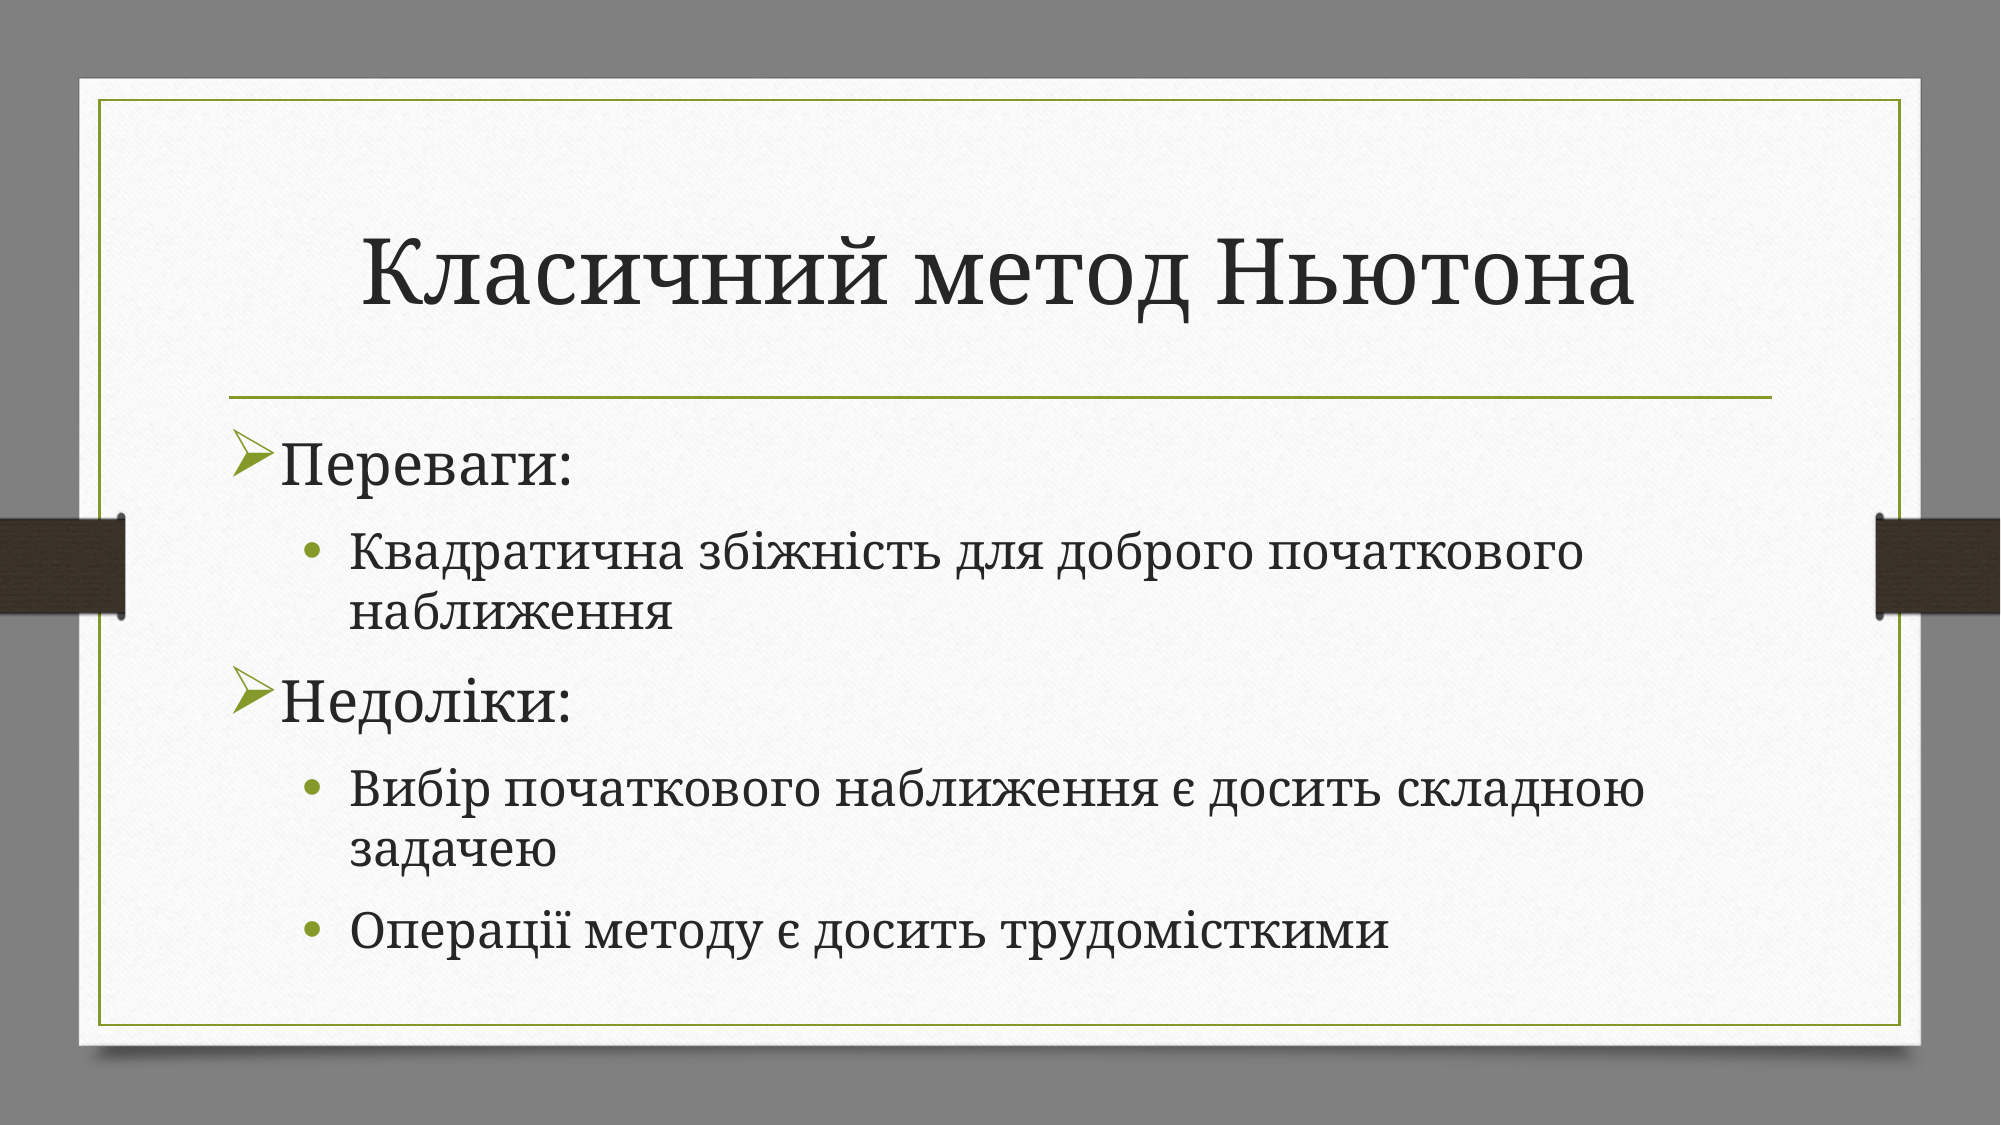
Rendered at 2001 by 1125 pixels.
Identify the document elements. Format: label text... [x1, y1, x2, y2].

picture [0, 0, 2001, 1125]
title Класичний метод Ньютона [212, 161, 1788, 375]
list Переваги: Квадратична збіжність для доброго початкового наближення Недоліки: Вибір початкового наближення є досить складною задачею Операції методу є досить трудомісткими [212, 419, 1788, 964]
